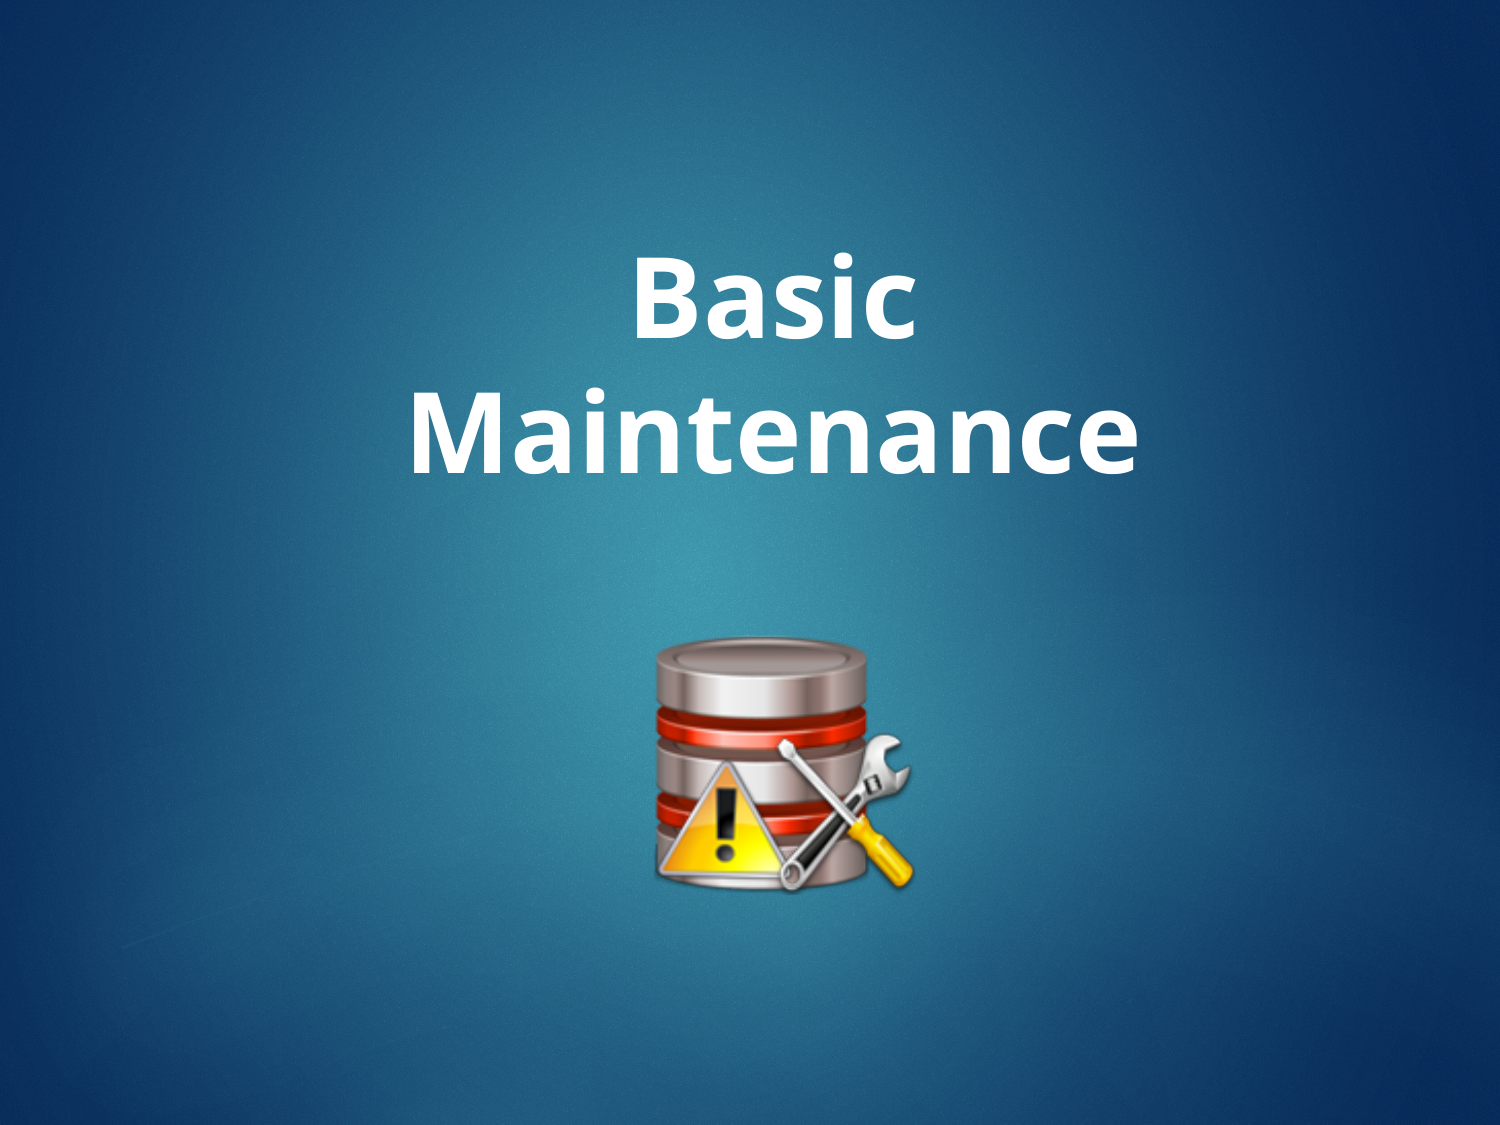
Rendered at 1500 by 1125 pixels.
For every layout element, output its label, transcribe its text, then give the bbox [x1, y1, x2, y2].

picture [537, 612, 1010, 921]
text_box Basic Maintenance [250, 218, 1297, 504]
